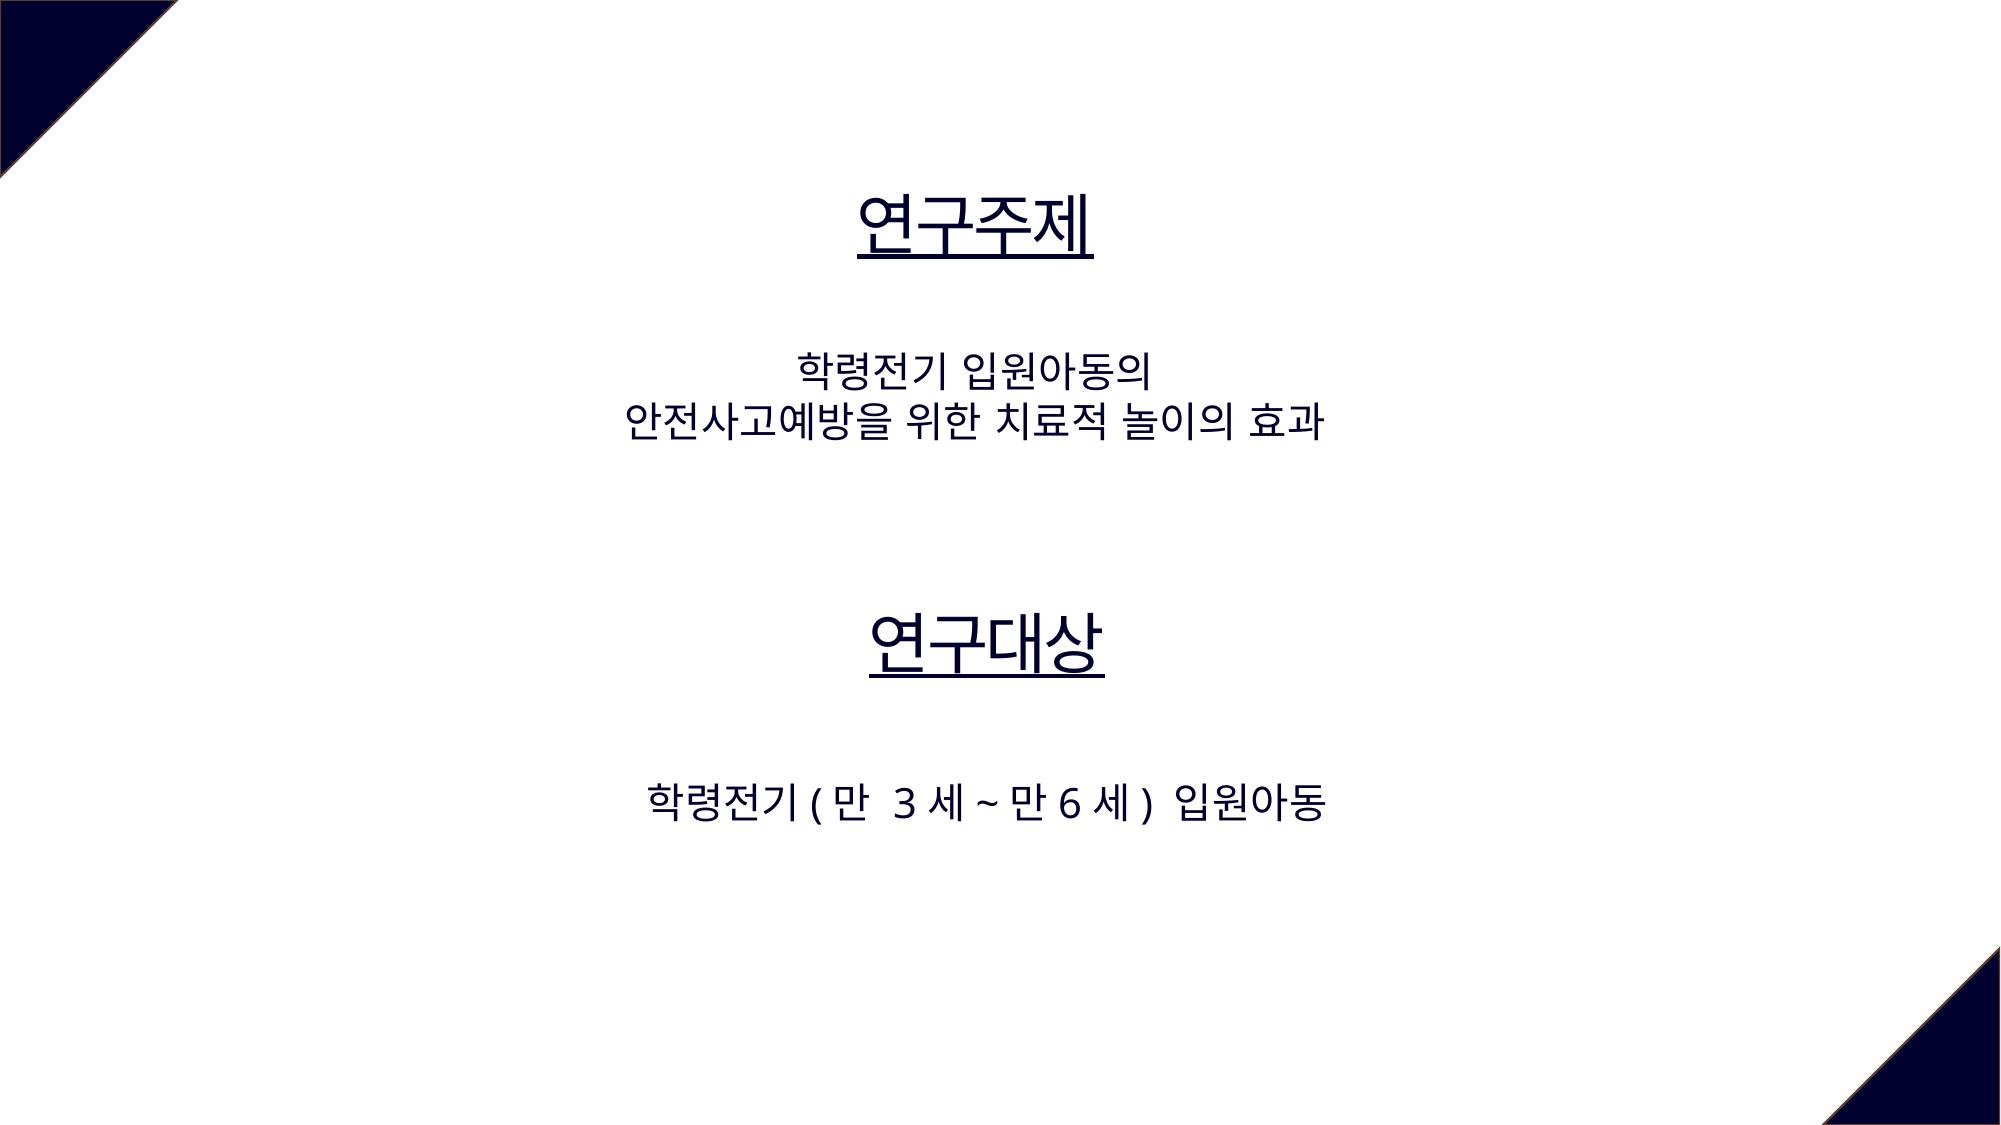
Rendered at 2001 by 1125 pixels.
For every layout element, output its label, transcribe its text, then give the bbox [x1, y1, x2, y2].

text_box 학령전기 입원아동의 안전사고예방을 위한 치료적 놀이의 효과 [436, 356, 1514, 436]
text_box 연구대상 [853, 594, 1121, 690]
text_box 학령전기(만 3세~만6세) 입원아동 [448, 762, 1526, 841]
text_box 연구주제 [842, 175, 1109, 270]
